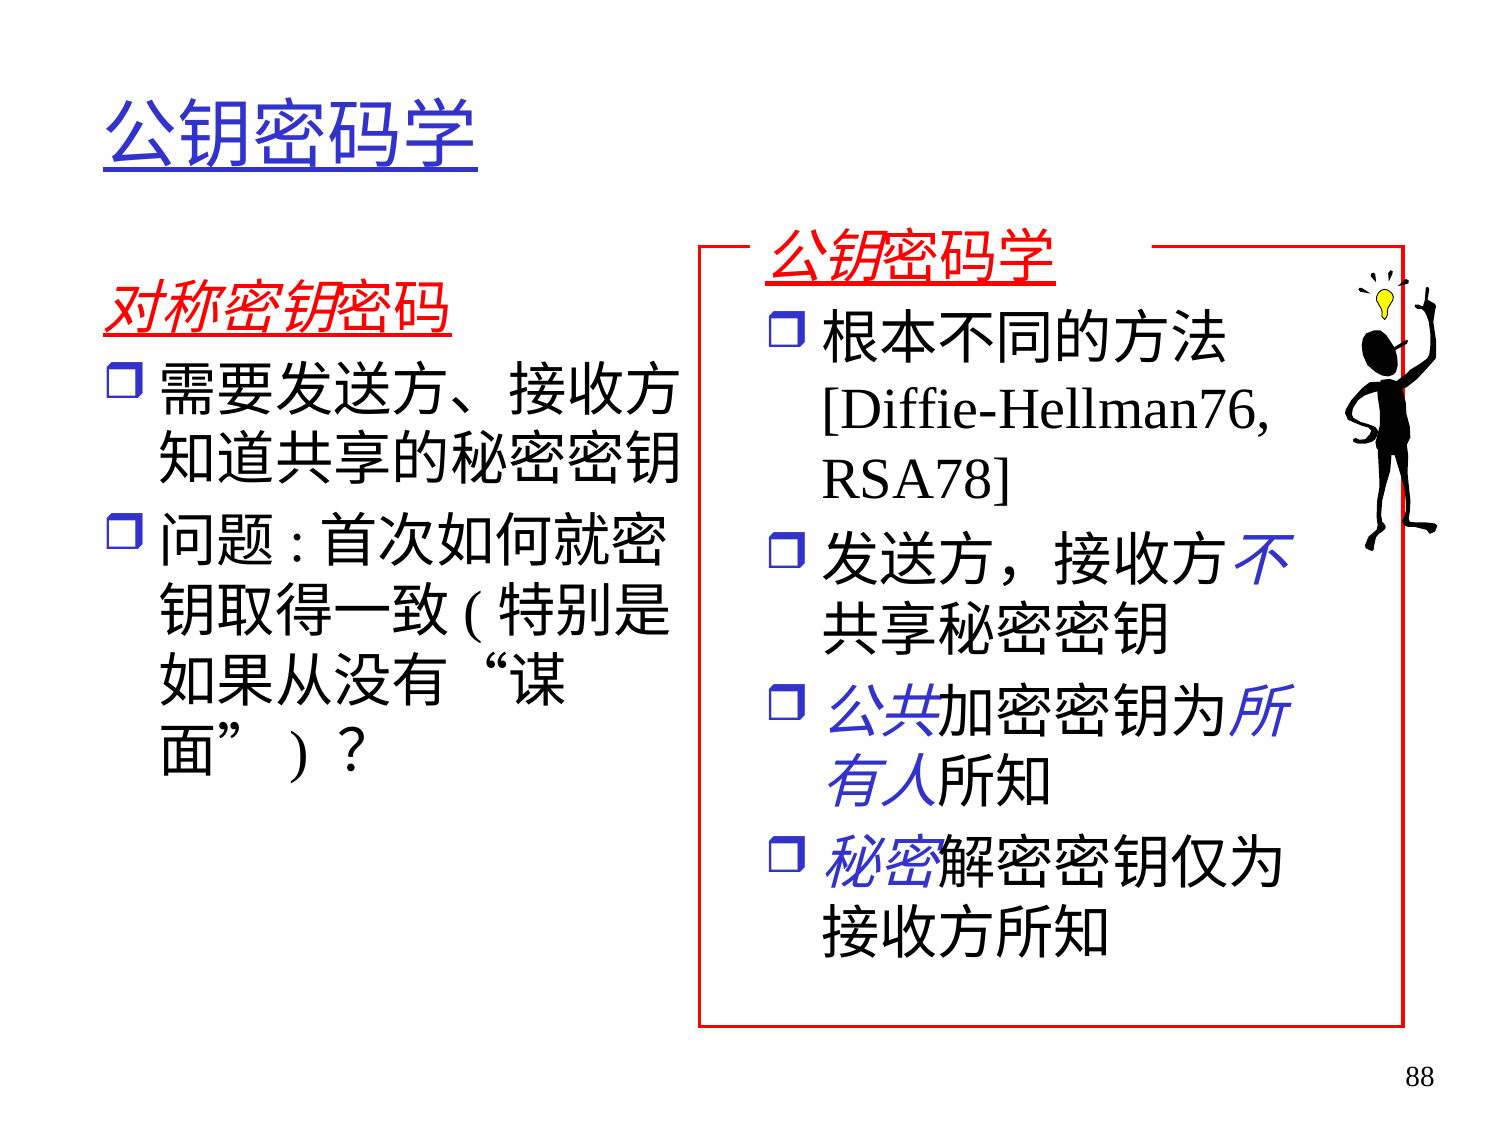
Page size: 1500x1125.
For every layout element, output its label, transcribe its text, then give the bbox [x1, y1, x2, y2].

slide_number 88 [1339, 1050, 1450, 1125]
text_box [699, 246, 1404, 1027]
list 对称密钥密码 需要发送方、接收方知道共享的秘密密钥 问题:首次如何就密钥取得一致(特别是如果从没有“谋面”) ？ [87, 262, 713, 1025]
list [1345, 270, 1438, 552]
text_box 公钥密码学 根本不同的方法 [Diffie-Hellman76, RSA78] 发送方，接收方不共享秘密密钥 公共加密密钥为所有人所知 秘密解密密钥仅为接收方所知 [749, 211, 1350, 974]
title 公钥密码学 [87, 37, 1363, 225]
